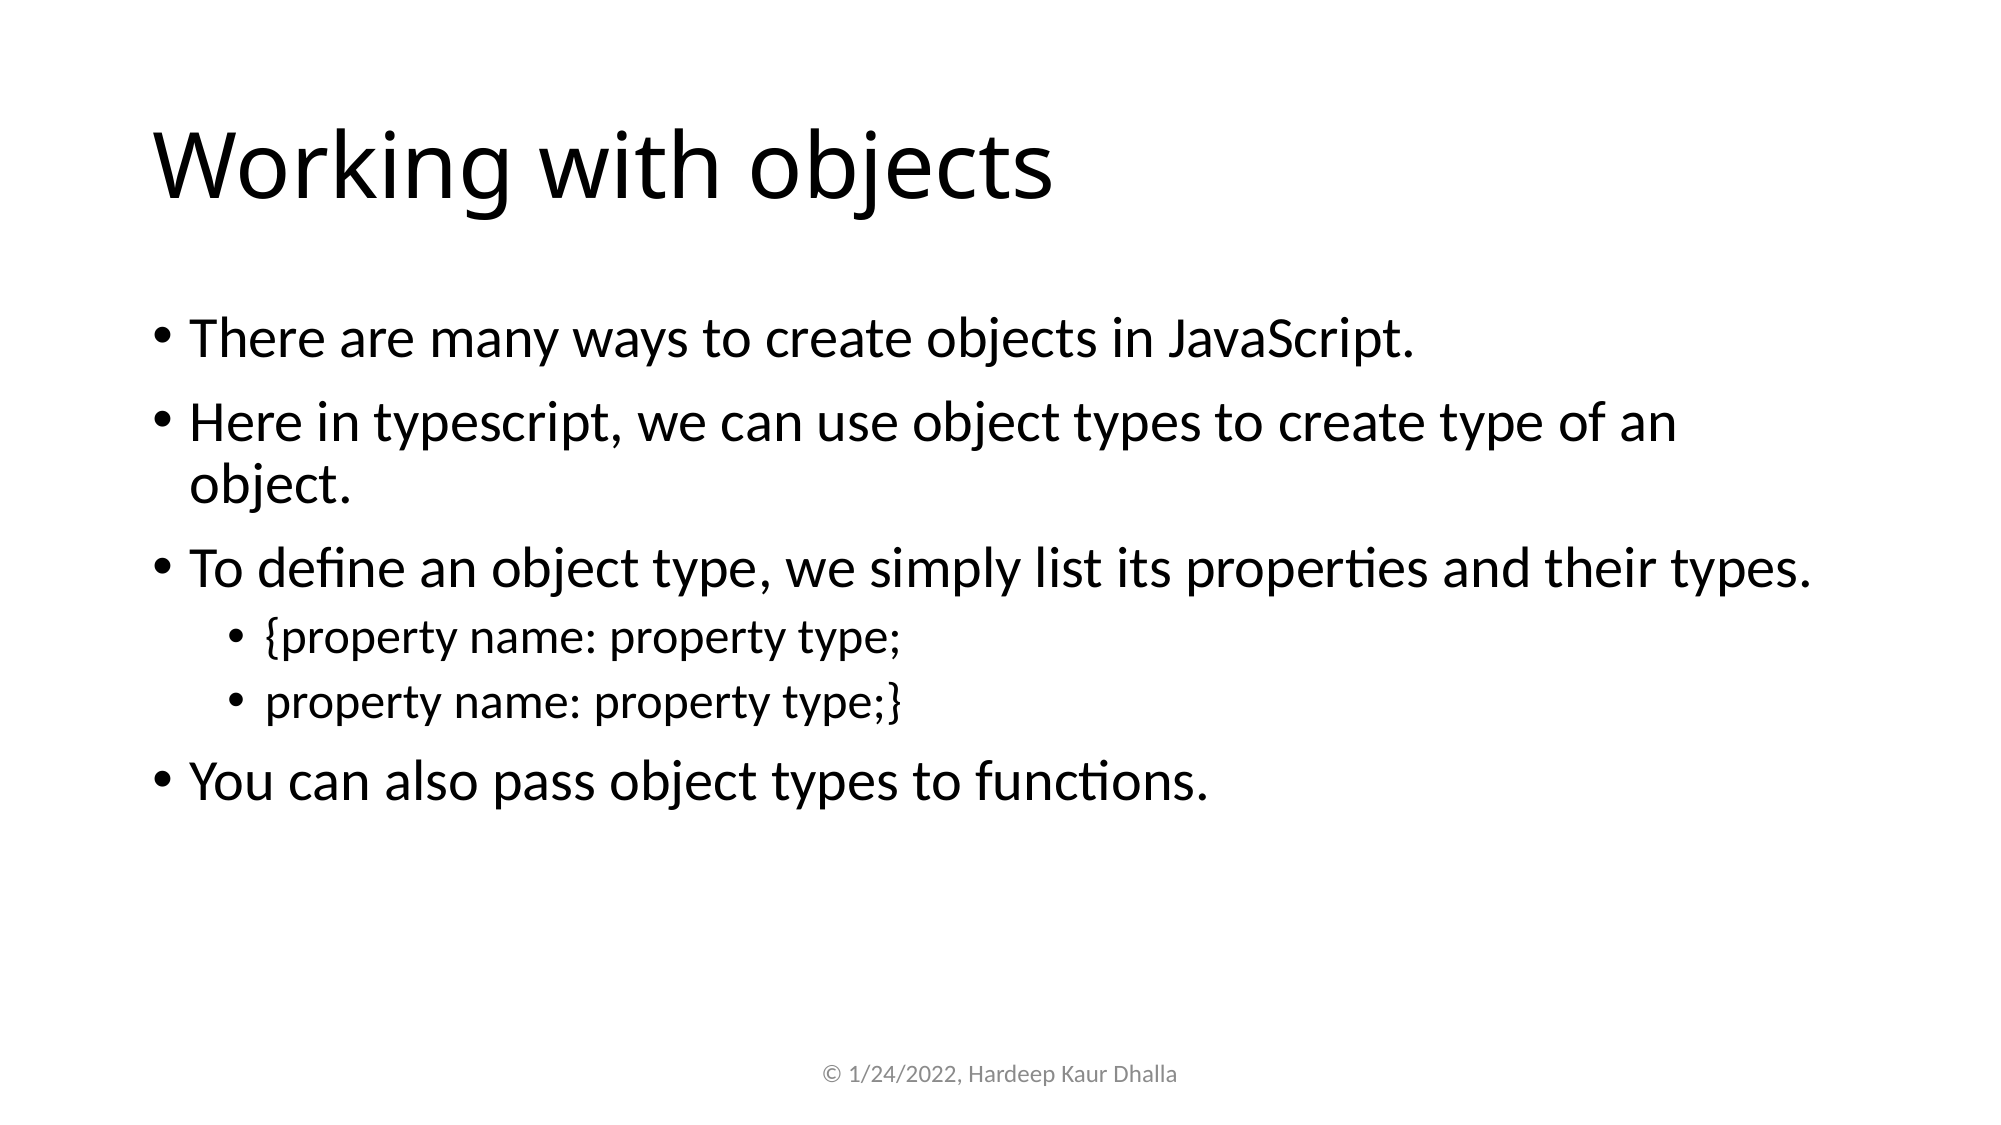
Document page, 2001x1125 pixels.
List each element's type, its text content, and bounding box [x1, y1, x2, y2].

title Working with objects [137, 59, 1863, 278]
list There are many ways to create objects in JavaScript. Here in typescript, we can use object types to create type of an object. To define an object type, we simply list its properties and their types. {property name: property type; property name: property type;} You can also pass object types to functions. [137, 299, 1863, 1014]
footer © 1/24/2022, Hardeep Kaur Dhalla [662, 1042, 1338, 1103]
